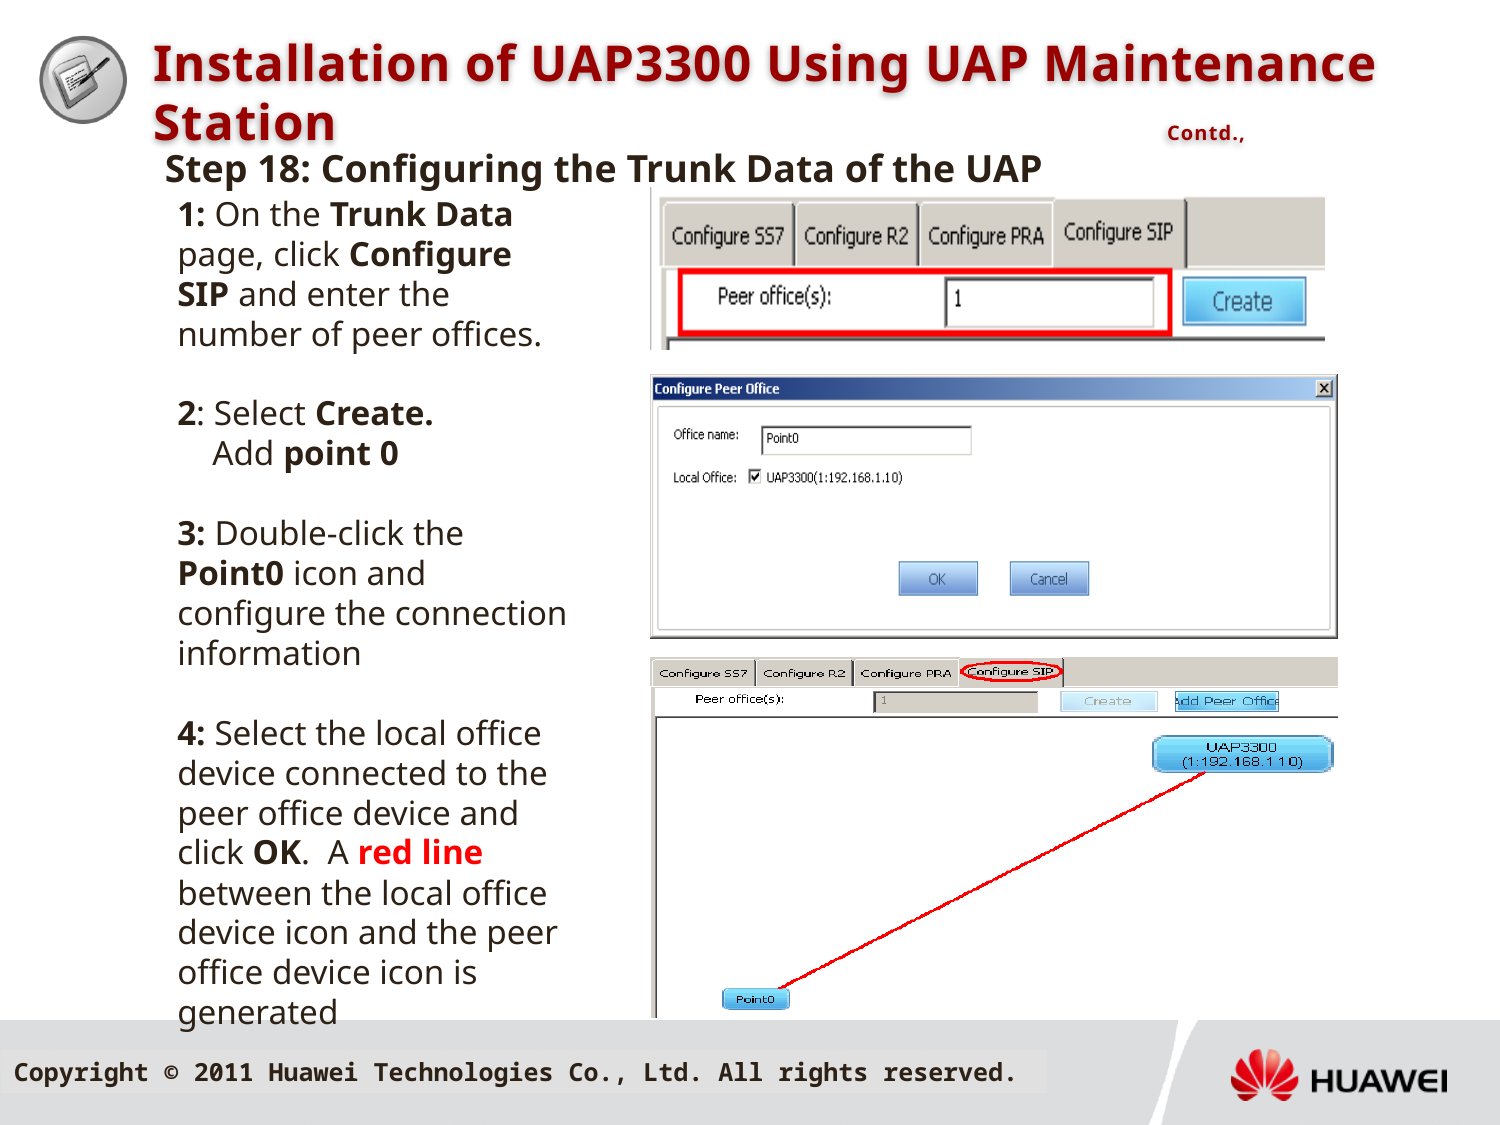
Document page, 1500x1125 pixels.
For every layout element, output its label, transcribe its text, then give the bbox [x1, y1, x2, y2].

picture [649, 655, 1338, 1019]
text_box 1: On the Trunk Data page, click Configure SIP and enter the number of peer offices. 2: Select Create. Add point 0 3: Double-click the Point0 icon and configure the connection information 4: Select the local office device connected to the peer office device and click OK. A red line between the local office device icon and the peer office device icon is generated [162, 198, 588, 1048]
picture [649, 374, 1338, 640]
picture [32, 28, 134, 131]
picture [649, 187, 1326, 351]
text_box Installation of UAP3300 Using UAP Maintenance Station Contd., [123, 19, 1395, 163]
picture [0, 1020, 1500, 1125]
text_box Step 18: Configuring the Trunk Data of the UAP [150, 137, 1250, 198]
